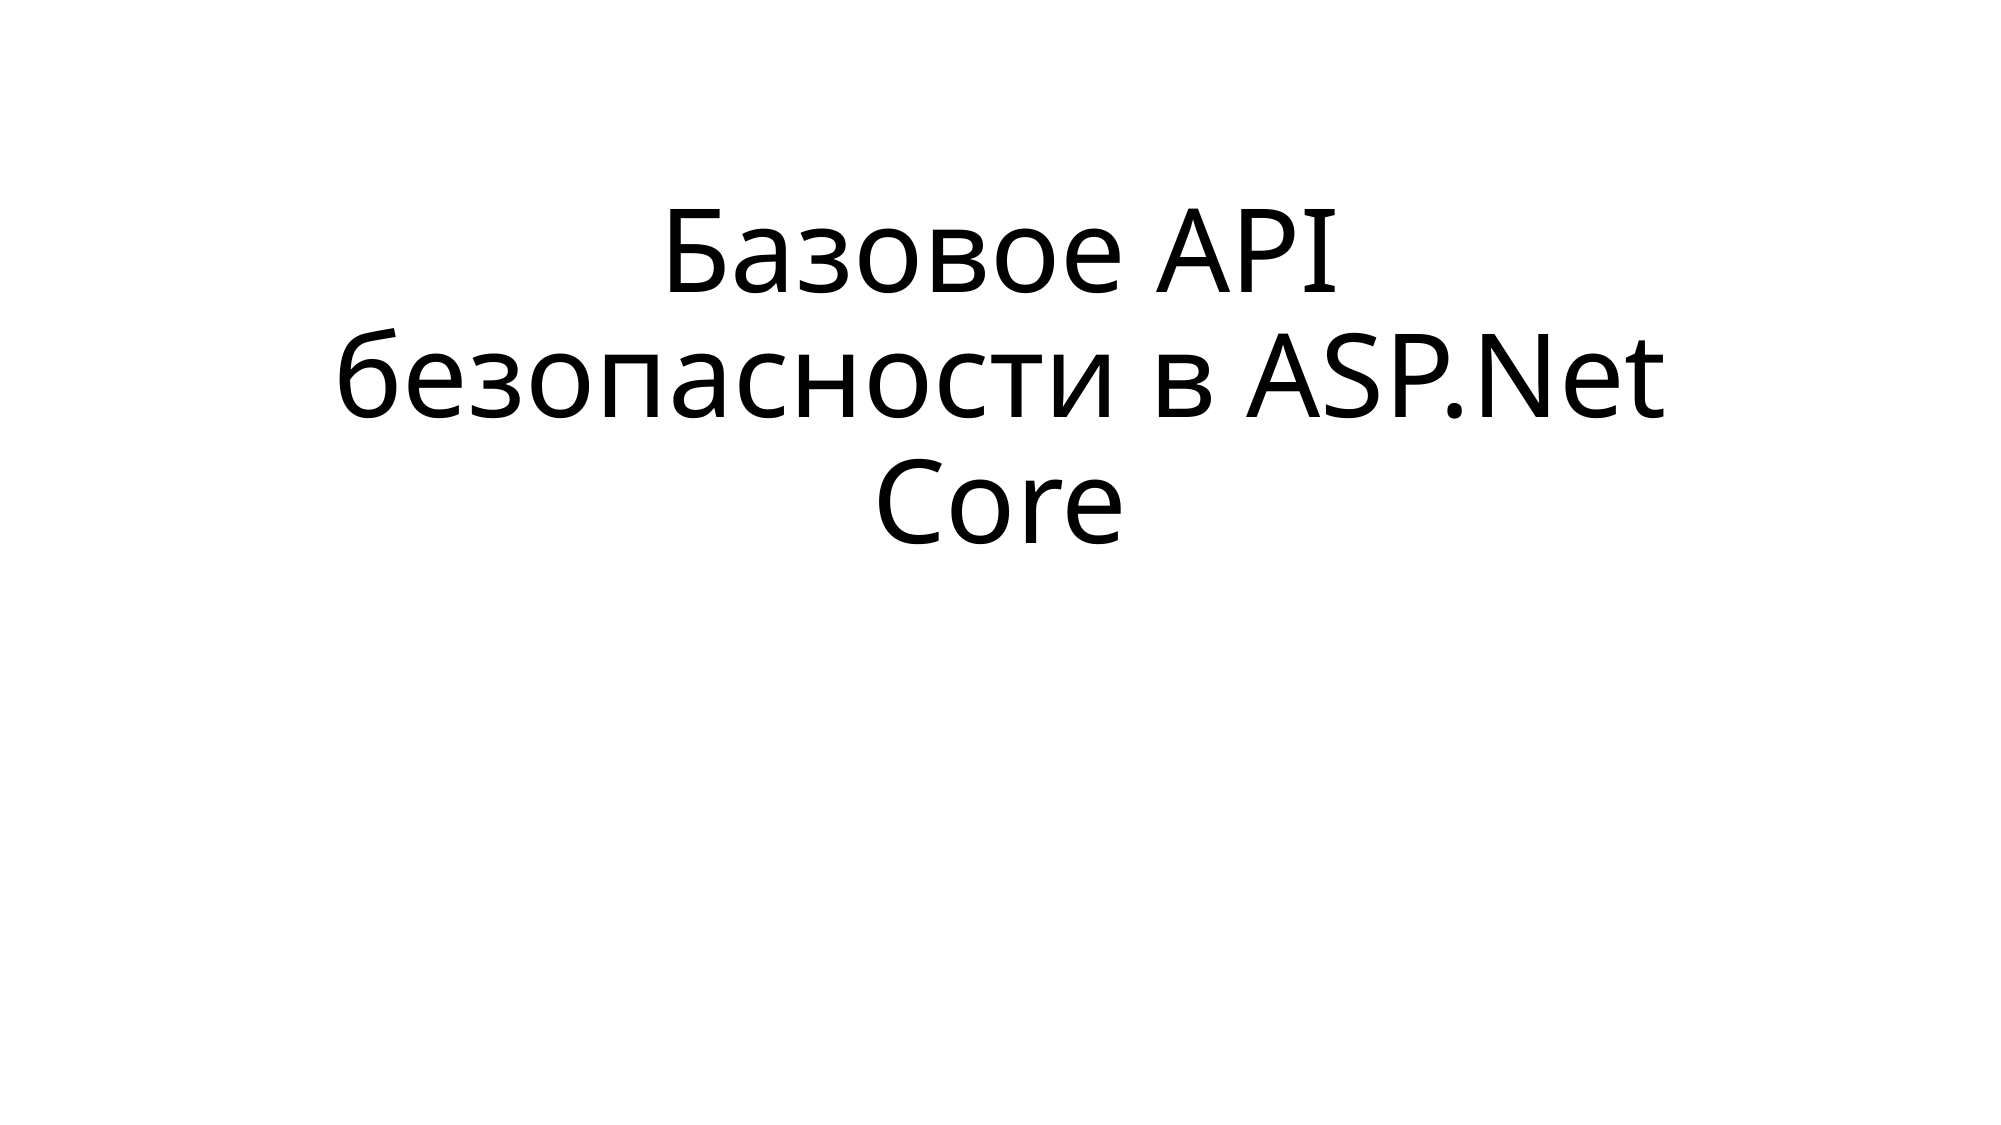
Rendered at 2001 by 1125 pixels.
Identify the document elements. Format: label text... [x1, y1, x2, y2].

title Базовое API безопасности в ASP.Net Core [249, 184, 1750, 576]
